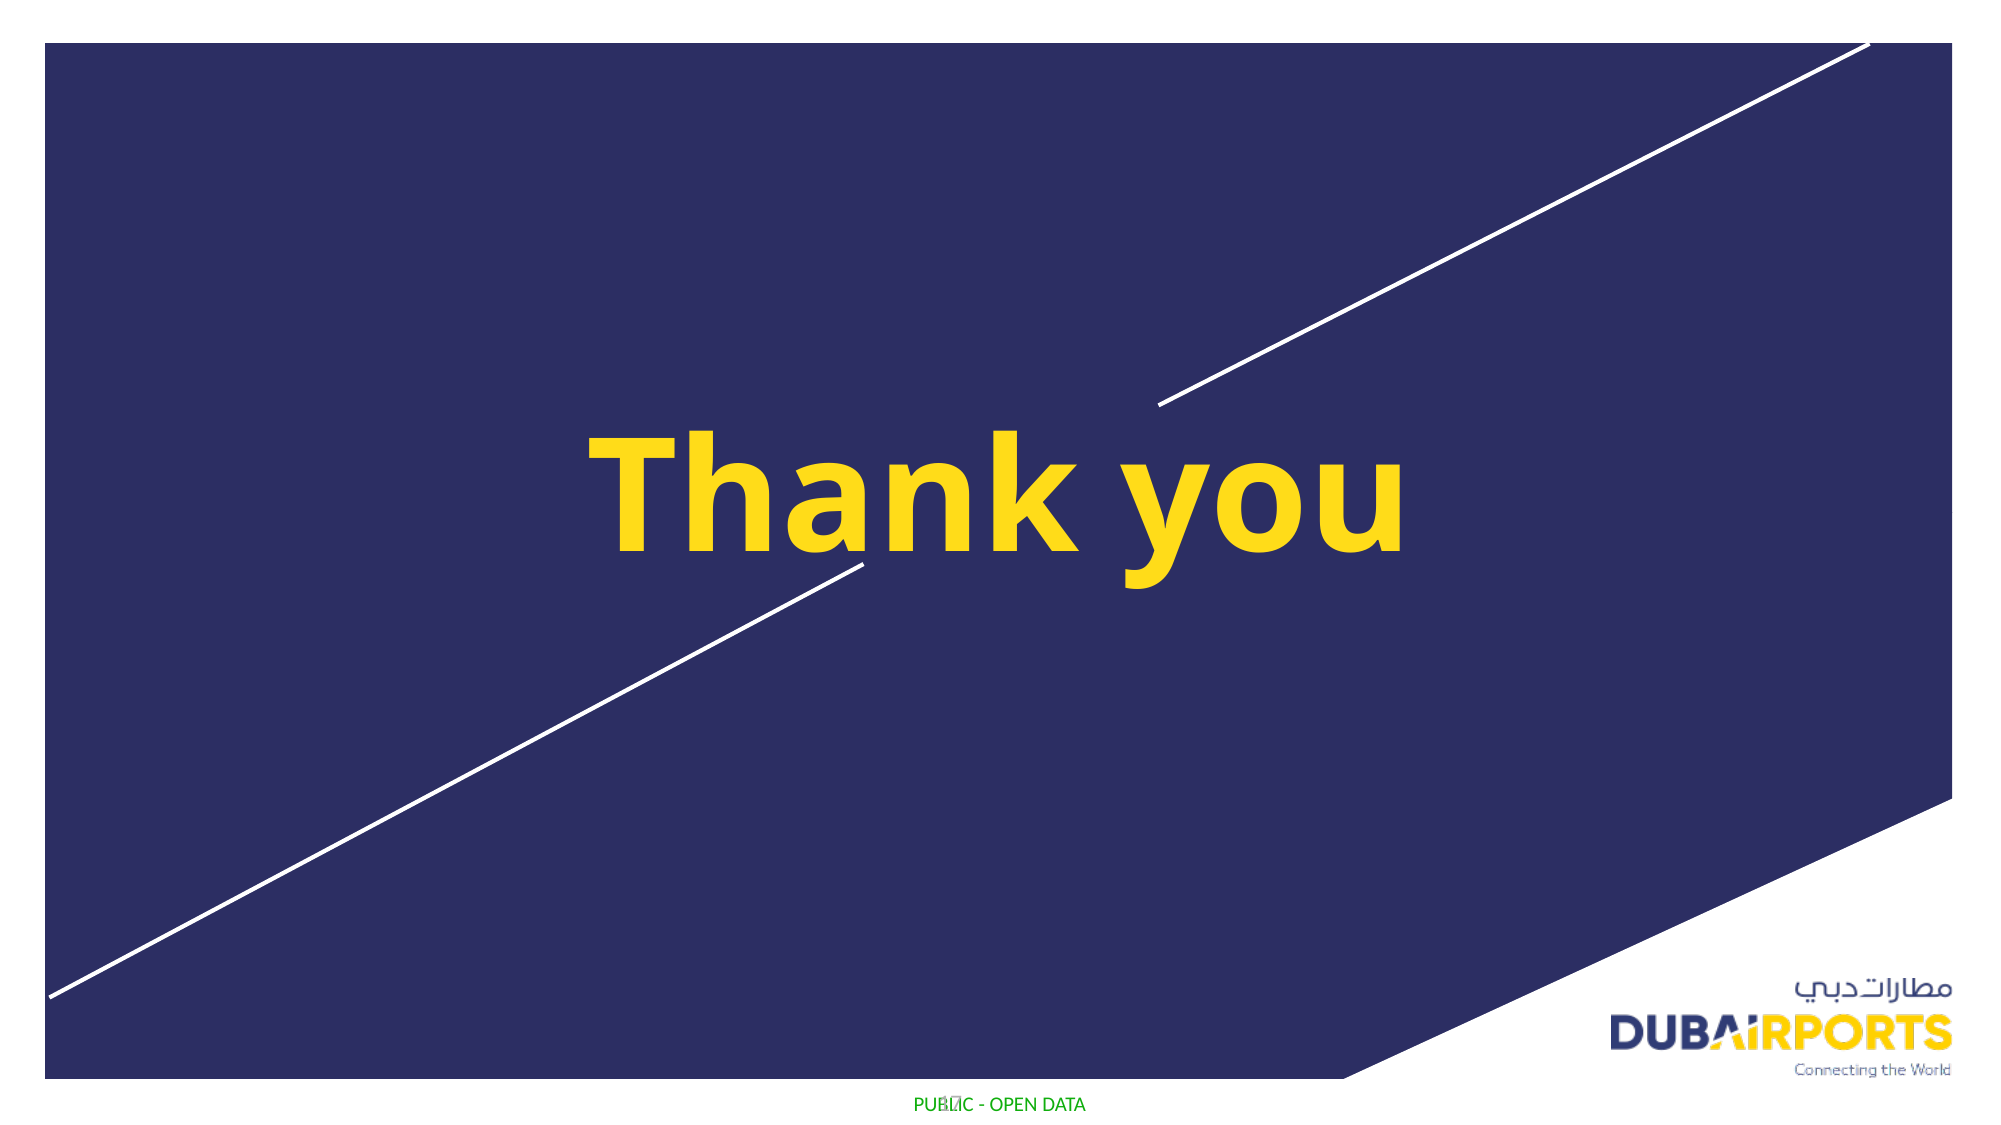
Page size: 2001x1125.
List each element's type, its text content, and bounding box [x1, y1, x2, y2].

picture [1611, 978, 1953, 1079]
picture [45, 43, 1953, 1079]
slide_number 17 [725, 1078, 1175, 1125]
